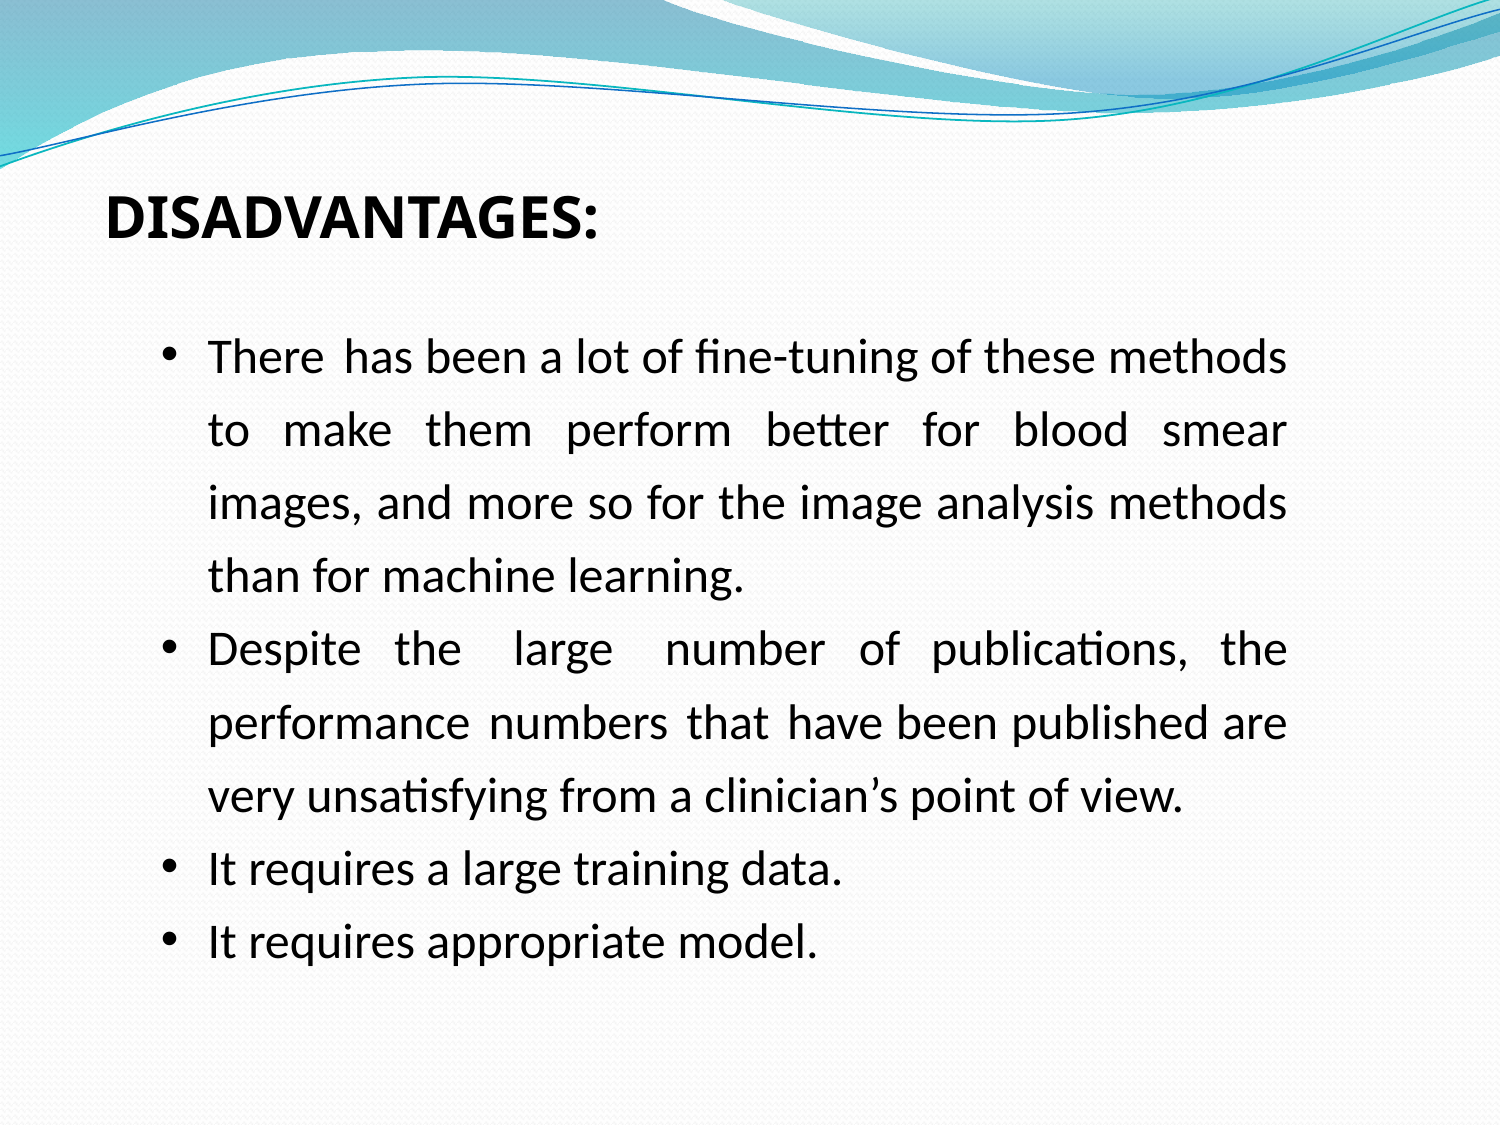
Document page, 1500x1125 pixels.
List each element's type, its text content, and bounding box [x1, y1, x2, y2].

text_box There has been a lot of ﬁne-tuning of these methods to make them perform better for blood smear images, and more so for the image analysis methods than for machine learning. Despite the large number of publications, the performance numbers that have been published are very unsatisfying from a clinician’s point of view. It requires a large training data. It requires appropriate model. [135, 302, 1447, 976]
text_box DISADVANTAGES: [76, 172, 1126, 258]
